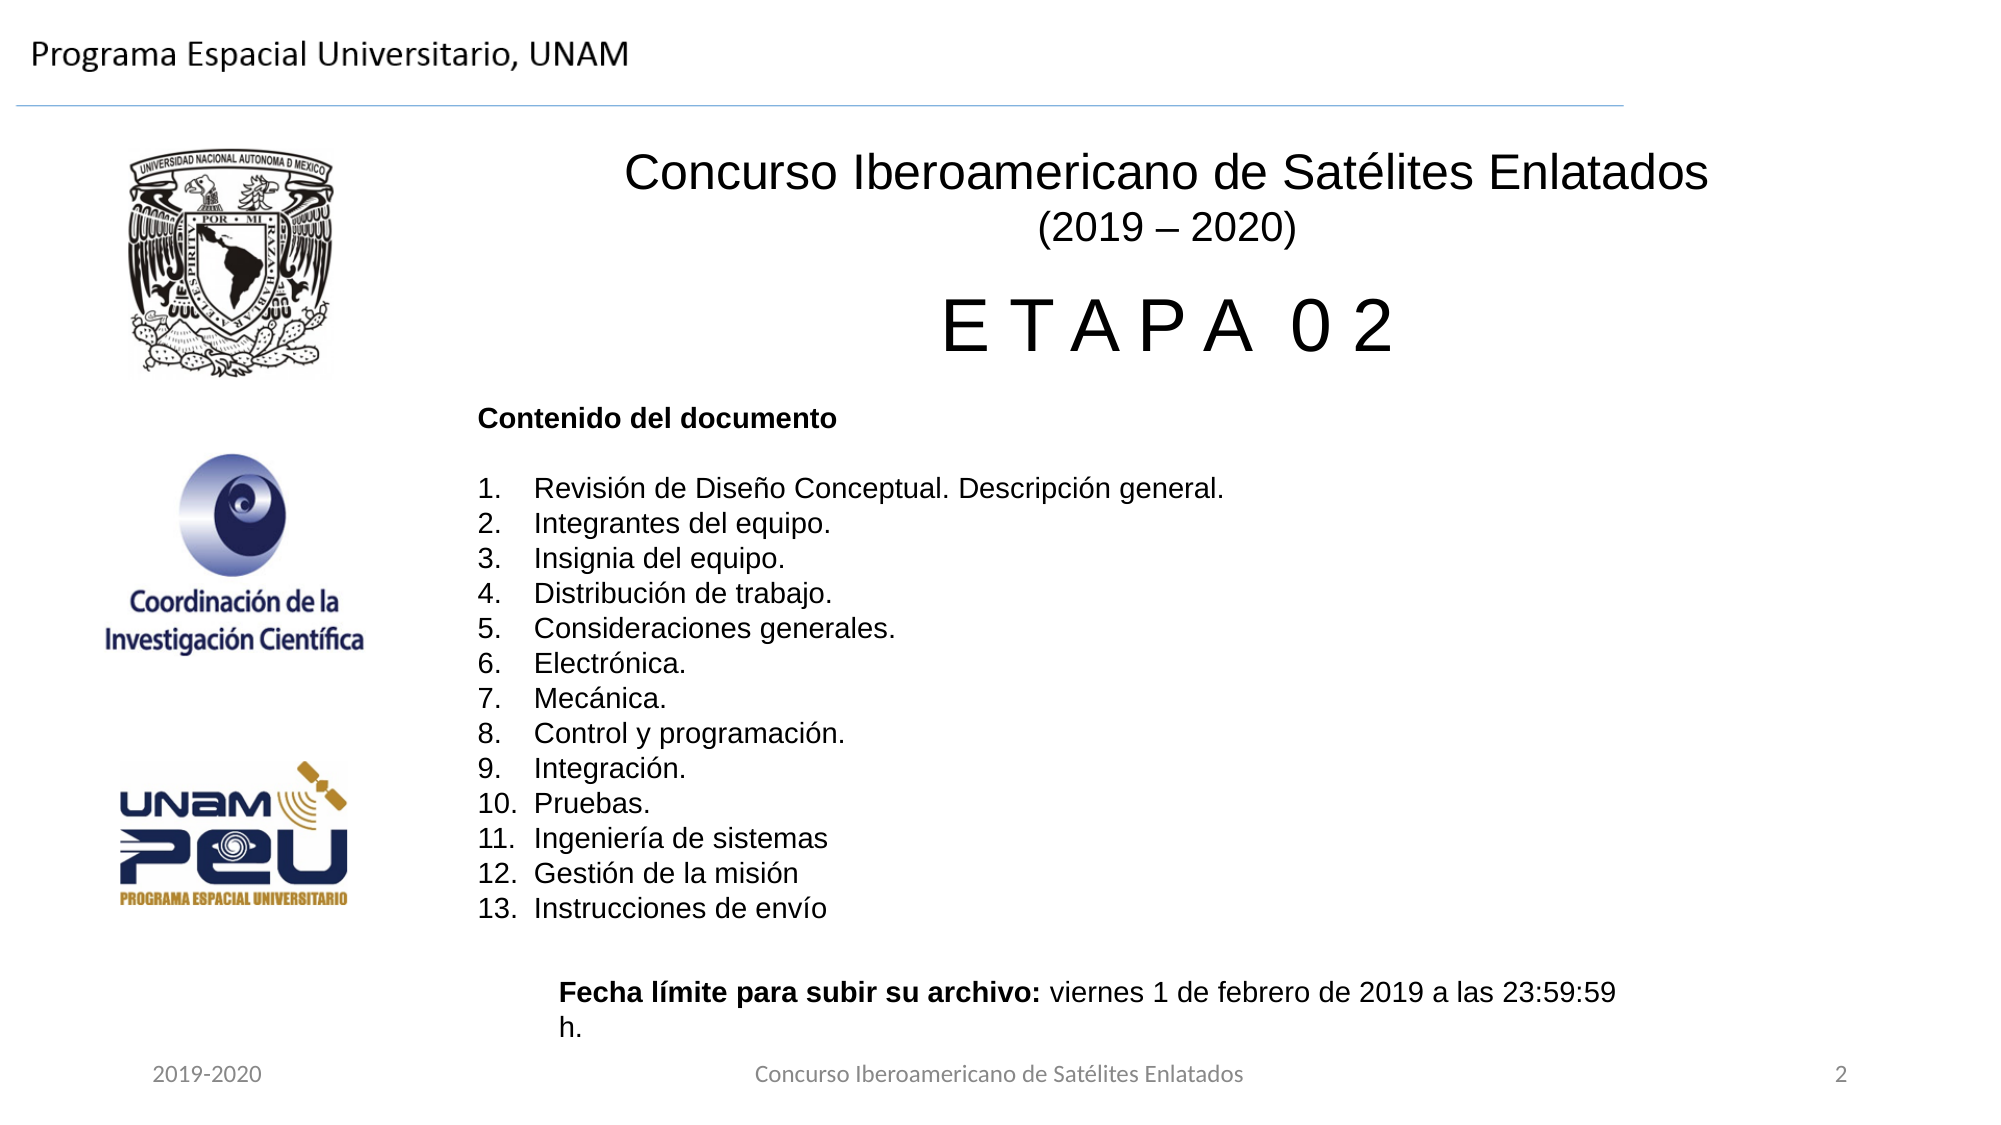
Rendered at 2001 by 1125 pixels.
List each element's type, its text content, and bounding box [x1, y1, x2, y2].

footer Concurso Iberoamericano de Satélites Enlatados [662, 1042, 1338, 1103]
slide_number 2019-2020 [137, 1042, 588, 1103]
text_box Fecha límite para subir su archivo: viernes 1 de febrero de 2019 a las 23:59:59 h. [543, 965, 1663, 1016]
picture [0, 0, 2000, 933]
text_box Contenido del documento Revisión de Diseño Conceptual. Descripción general. Integrantes del equipo. Insignia del equipo. Distribución de trabajo. Consideraciones generales. Electrónica. Mecánica. Control y programación. Integración. Pruebas. Ingeniería de sistemas Gestión de la misión Instrucciones de envío [462, 392, 1873, 797]
slide_number 2 [1412, 1042, 1863, 1103]
text_box Concurso Iberoamericano de Satélites Enlatados (2019 – 2020) E T A P A 0 2 [542, 136, 1794, 401]
